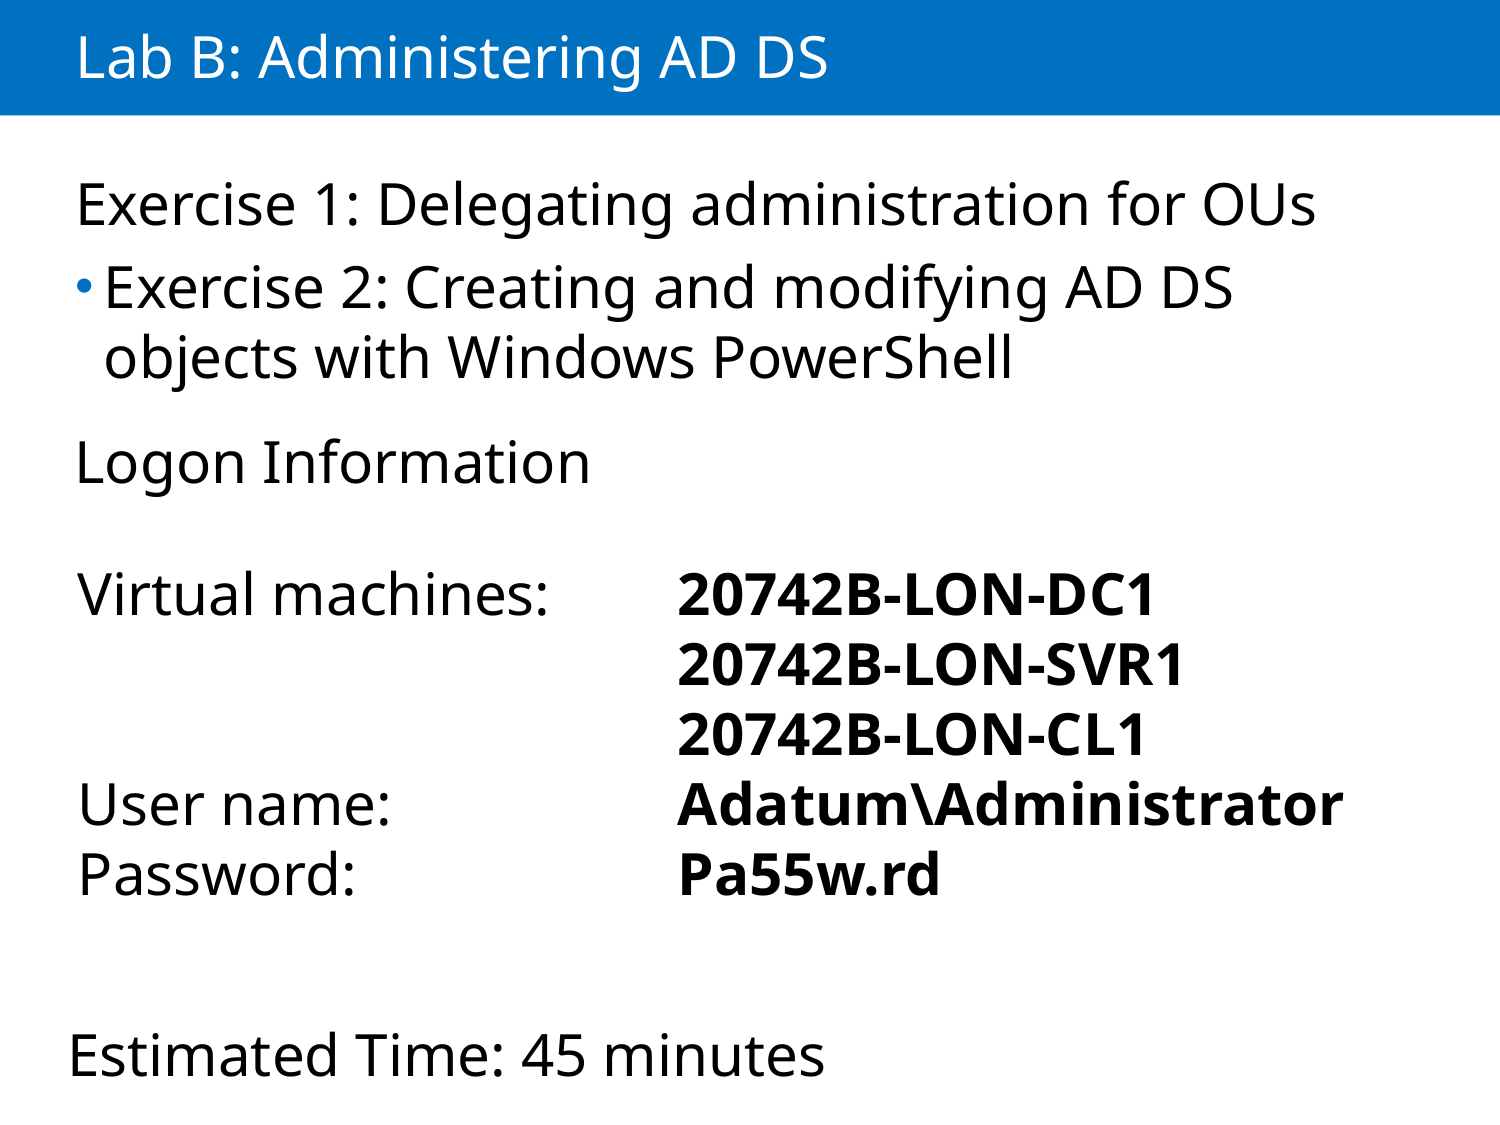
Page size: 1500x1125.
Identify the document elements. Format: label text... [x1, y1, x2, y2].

list Exercise 1: Delegating administration for OUs Exercise 2: Creating and modifying AD DS objects with Windows PowerShell [74, 167, 1408, 1013]
text_box Logon Information [59, 418, 607, 503]
text_box Estimated Time: 45 minutes [52, 1011, 841, 1096]
text_box Virtual machines: 20742B-LON-DC1 20742B-LON-SVR1 20742B-LON-CL1 User name: Adatum\Administrator Password: Pa55w.rd [63, 550, 1376, 915]
title Lab B: Administering AD DS [75, 0, 1351, 122]
